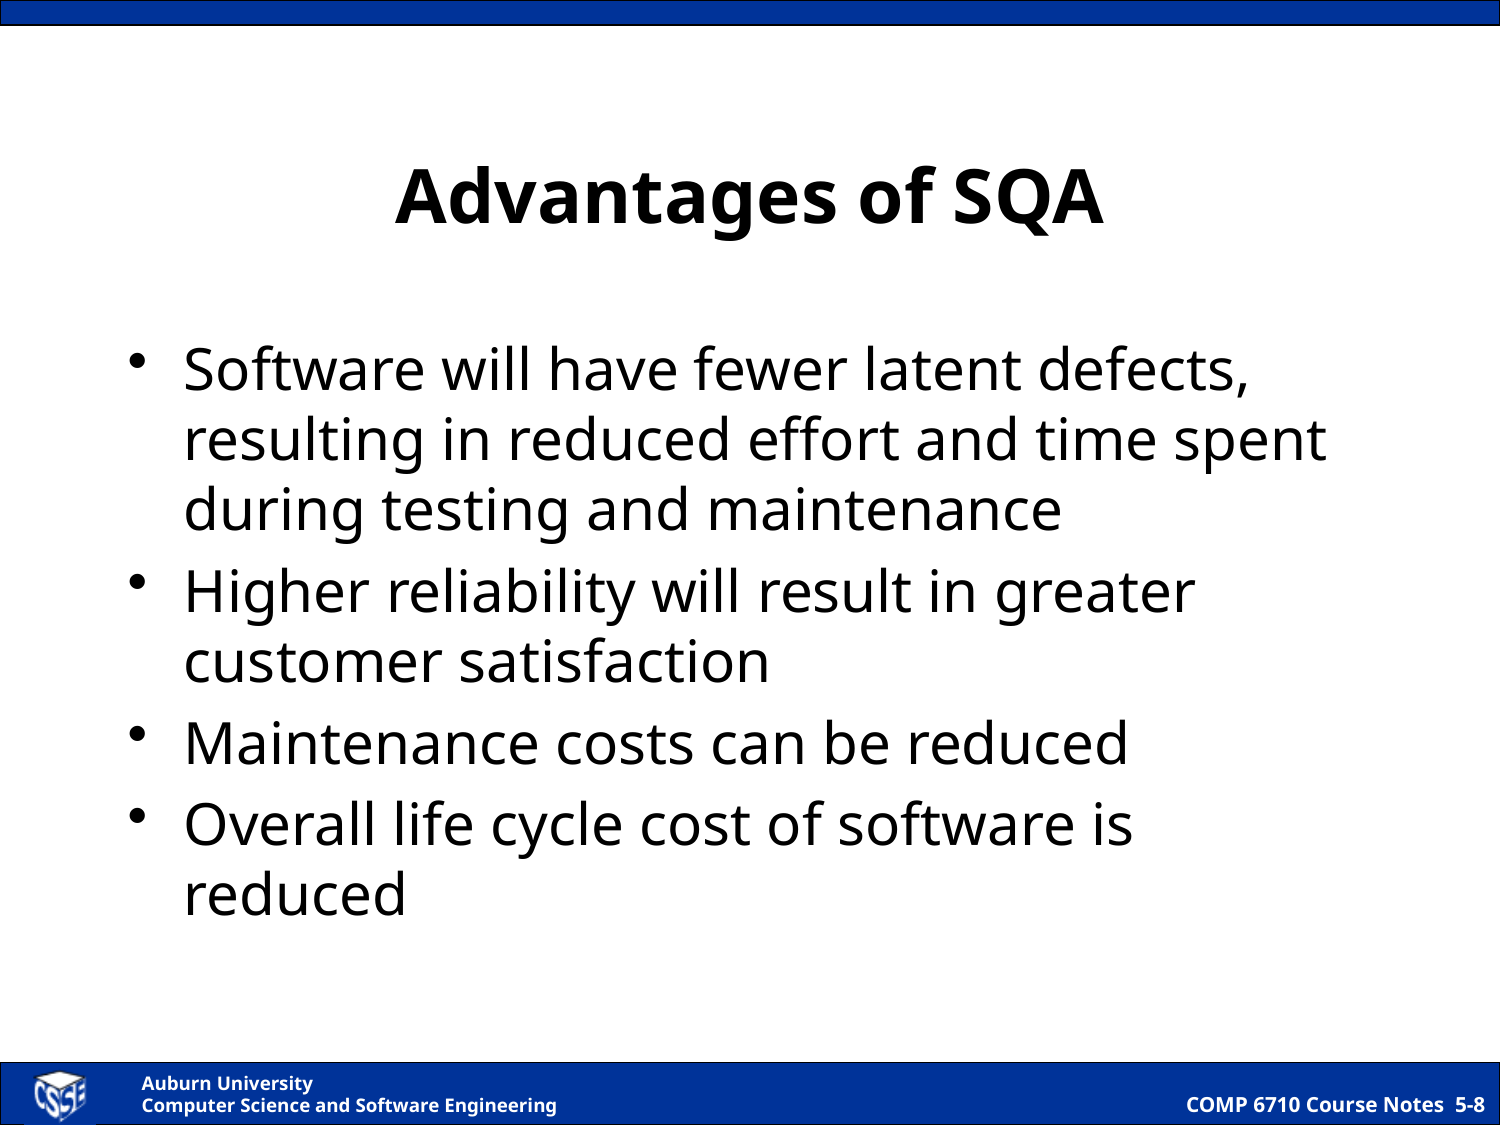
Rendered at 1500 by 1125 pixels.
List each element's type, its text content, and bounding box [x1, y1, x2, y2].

picture [24, 1066, 96, 1125]
title Advantages of SQA [112, 99, 1388, 288]
list Software will have fewer latent defects, resulting in reduced effort and time spent during testing and maintenance Higher reliability will result in greater customer satisfaction Maintenance costs can be reduced Overall life cycle cost of software is reduced [112, 324, 1388, 1000]
